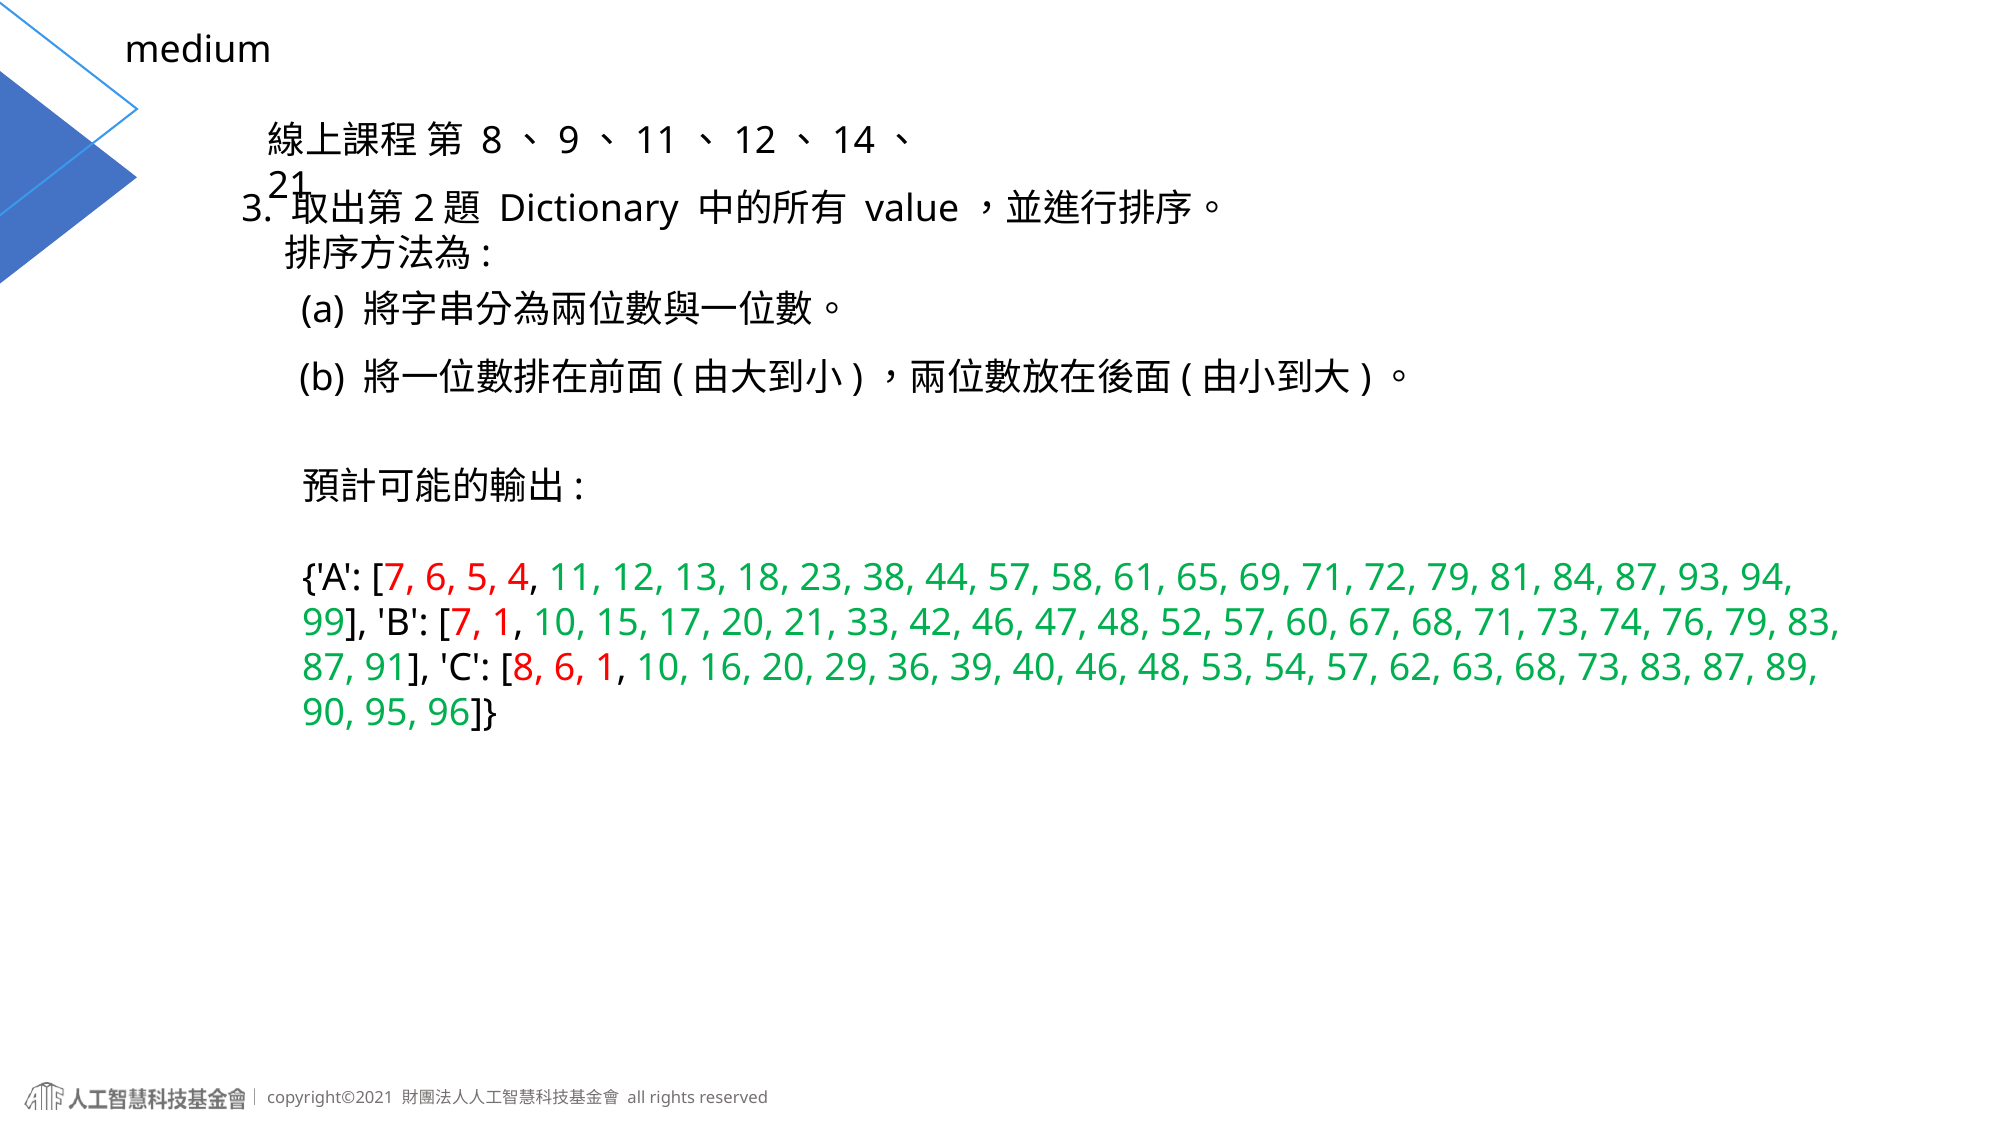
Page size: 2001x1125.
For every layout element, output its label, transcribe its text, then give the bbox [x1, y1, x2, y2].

text_box 3. 取出第2題 Dictionary 中的所有 value，並進行排序。 排序方法為: [226, 176, 1246, 282]
text_box {'A': [7, 6, 5, 4, 11, 12, 13, 18, 23, 38, 44, 57, 58, 61, 65, 69, 71, 72, 79, 81, 84, 87, 93, 94, 99], 'B': [7, 1, 10, 15, 17, 20, 21, 33, 42, 46, 47, 48, 52, 57, 60, 67, 68, 71, 73, 74, 76, 79, 83, 87, 91], 'C': [8, 6, 1, 10, 16, 20, 29, 36, 39, 40, 46, 48, 53, 54, 57, 62, 63, 68, 73, 83, 87, 89, 90, 95, 96]} [287, 545, 1870, 740]
text_box medium [109, 18, 287, 78]
text_box (b) 將一位數排在前面(由大到小)，兩位數放在後面(由小到大)。 [274, 345, 1454, 406]
text_box 線上課程 第 8、9、11、12、14、21 [252, 108, 963, 213]
text_box (a) 將字串分為兩位數與一位數。 [286, 277, 866, 338]
text_box 預計可能的輸出: [287, 454, 592, 515]
